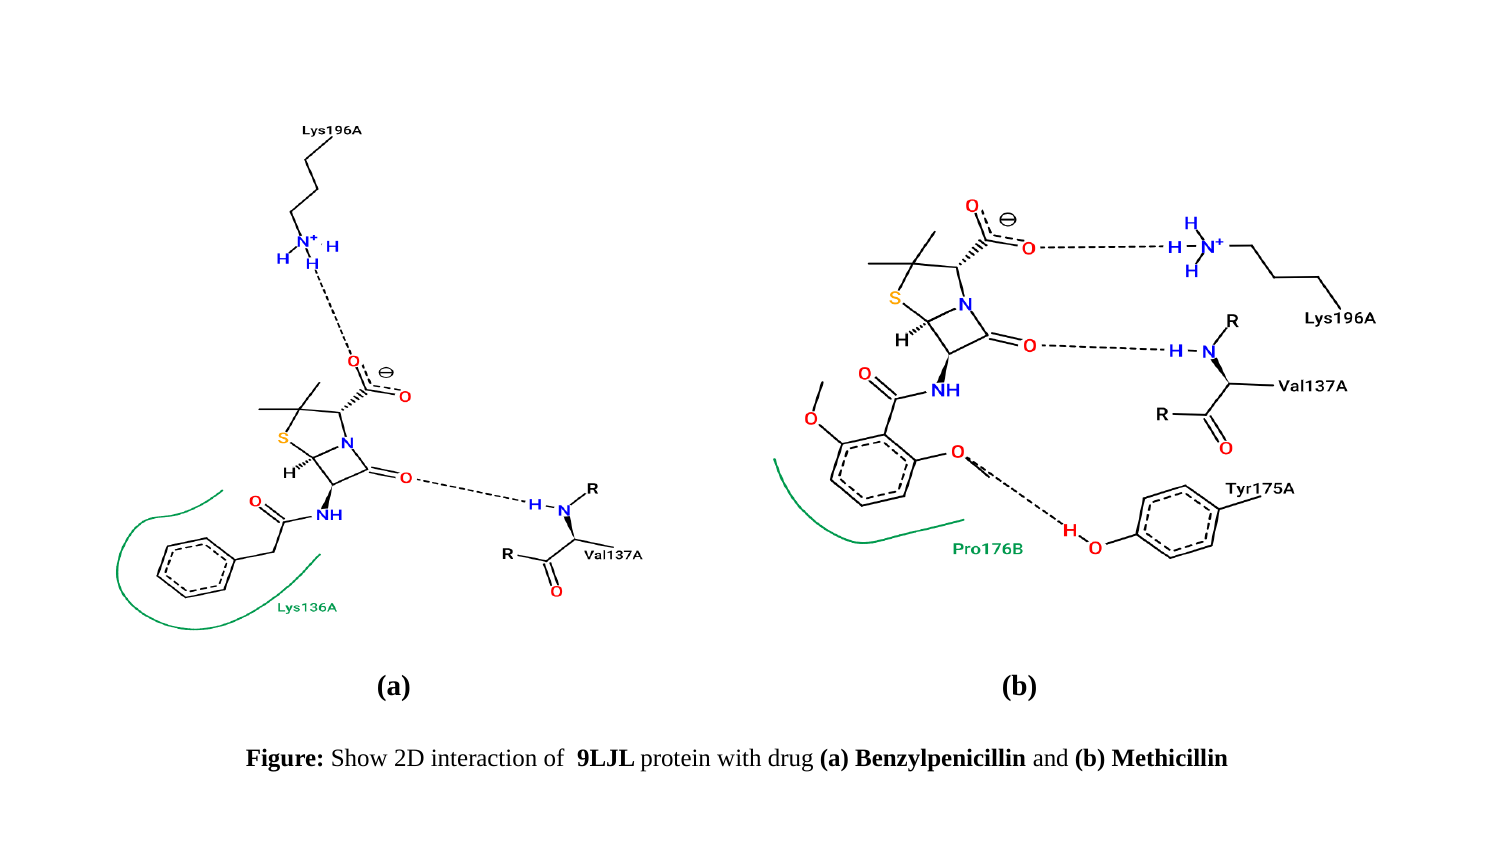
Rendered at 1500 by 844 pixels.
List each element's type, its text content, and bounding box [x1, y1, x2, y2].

picture [762, 177, 1392, 577]
text_box Figure: Show 2D interaction of 9LJL protein with drug (a) Benzylpenicillin and (b) Methicillin [231, 734, 1244, 779]
text_box (a) [362, 659, 426, 709]
text_box (b) [987, 659, 1053, 709]
picture [112, 121, 651, 635]
